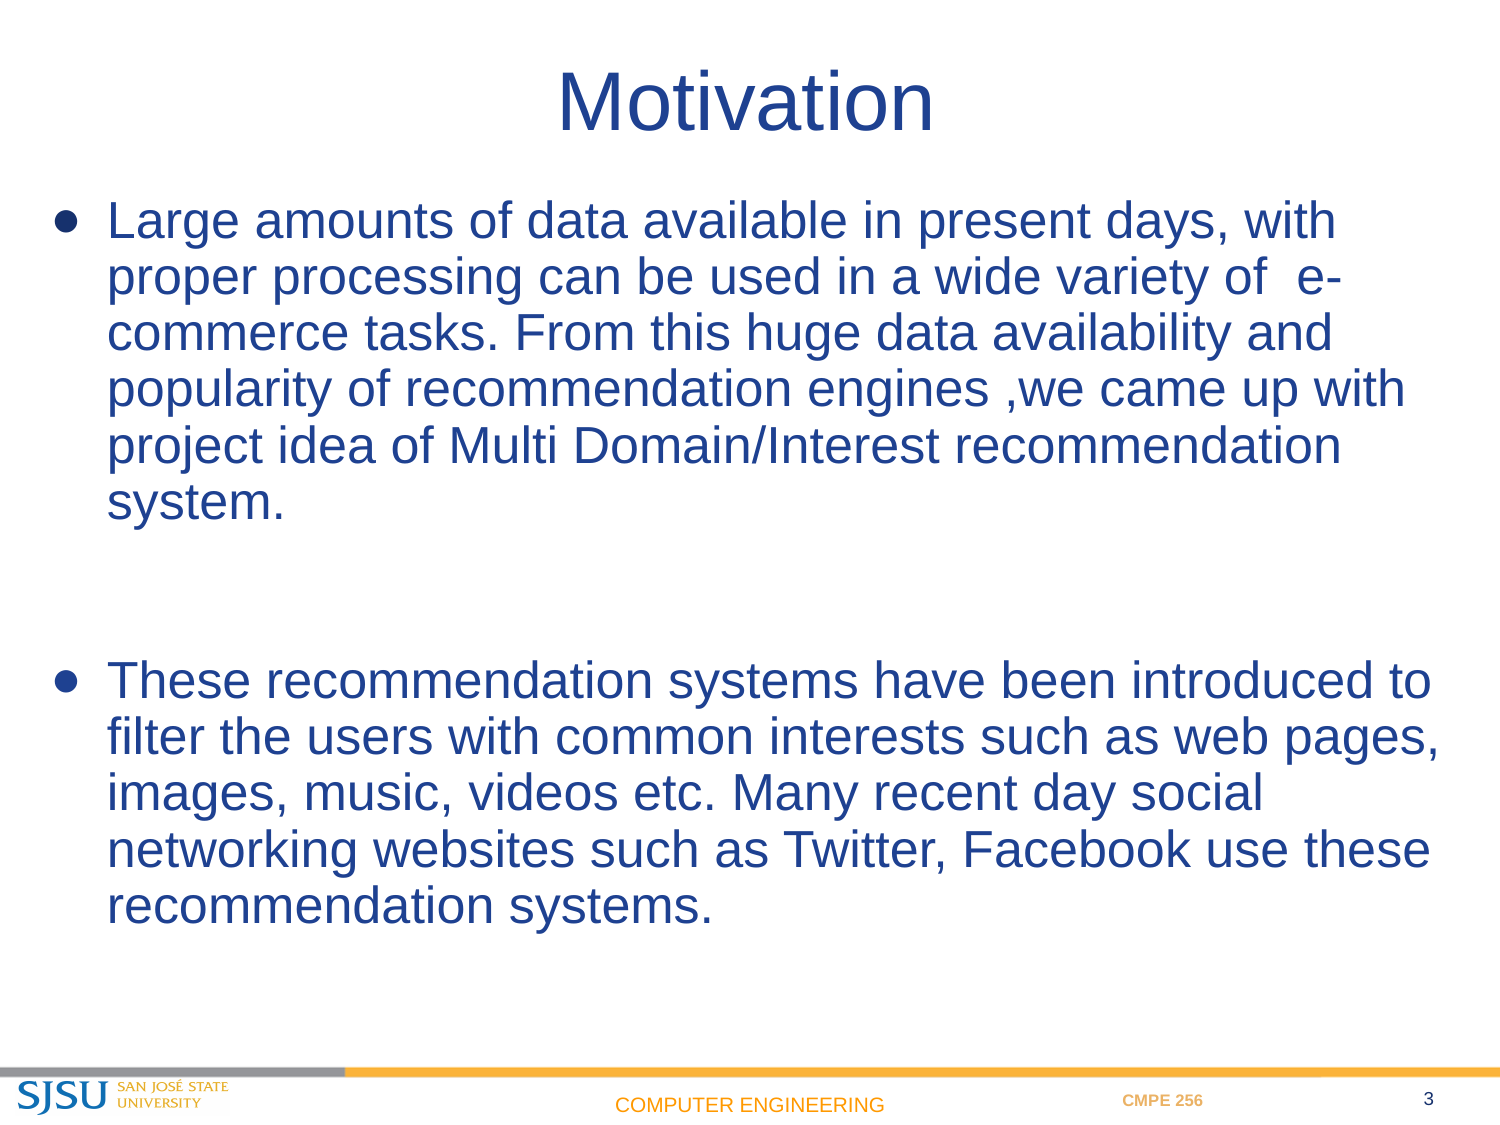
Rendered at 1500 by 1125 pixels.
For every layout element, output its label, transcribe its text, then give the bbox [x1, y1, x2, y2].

title Motivation [31, 58, 1420, 193]
picture [0, 1064, 1500, 1116]
list Large amounts of data available in present days, with proper processing can be used in a wide variety of e-commerce tasks. From this huge data availability and popularity of recommendation engines ,we came up with project idea of Multi Domain/Interest recommendation system. These recommendation systems have been introduced to filter the users with common interests such as web pages, images, music, videos etc. Many recent day social networking websites such as Twitter, Facebook use these recommendation systems. [31, 193, 1479, 979]
